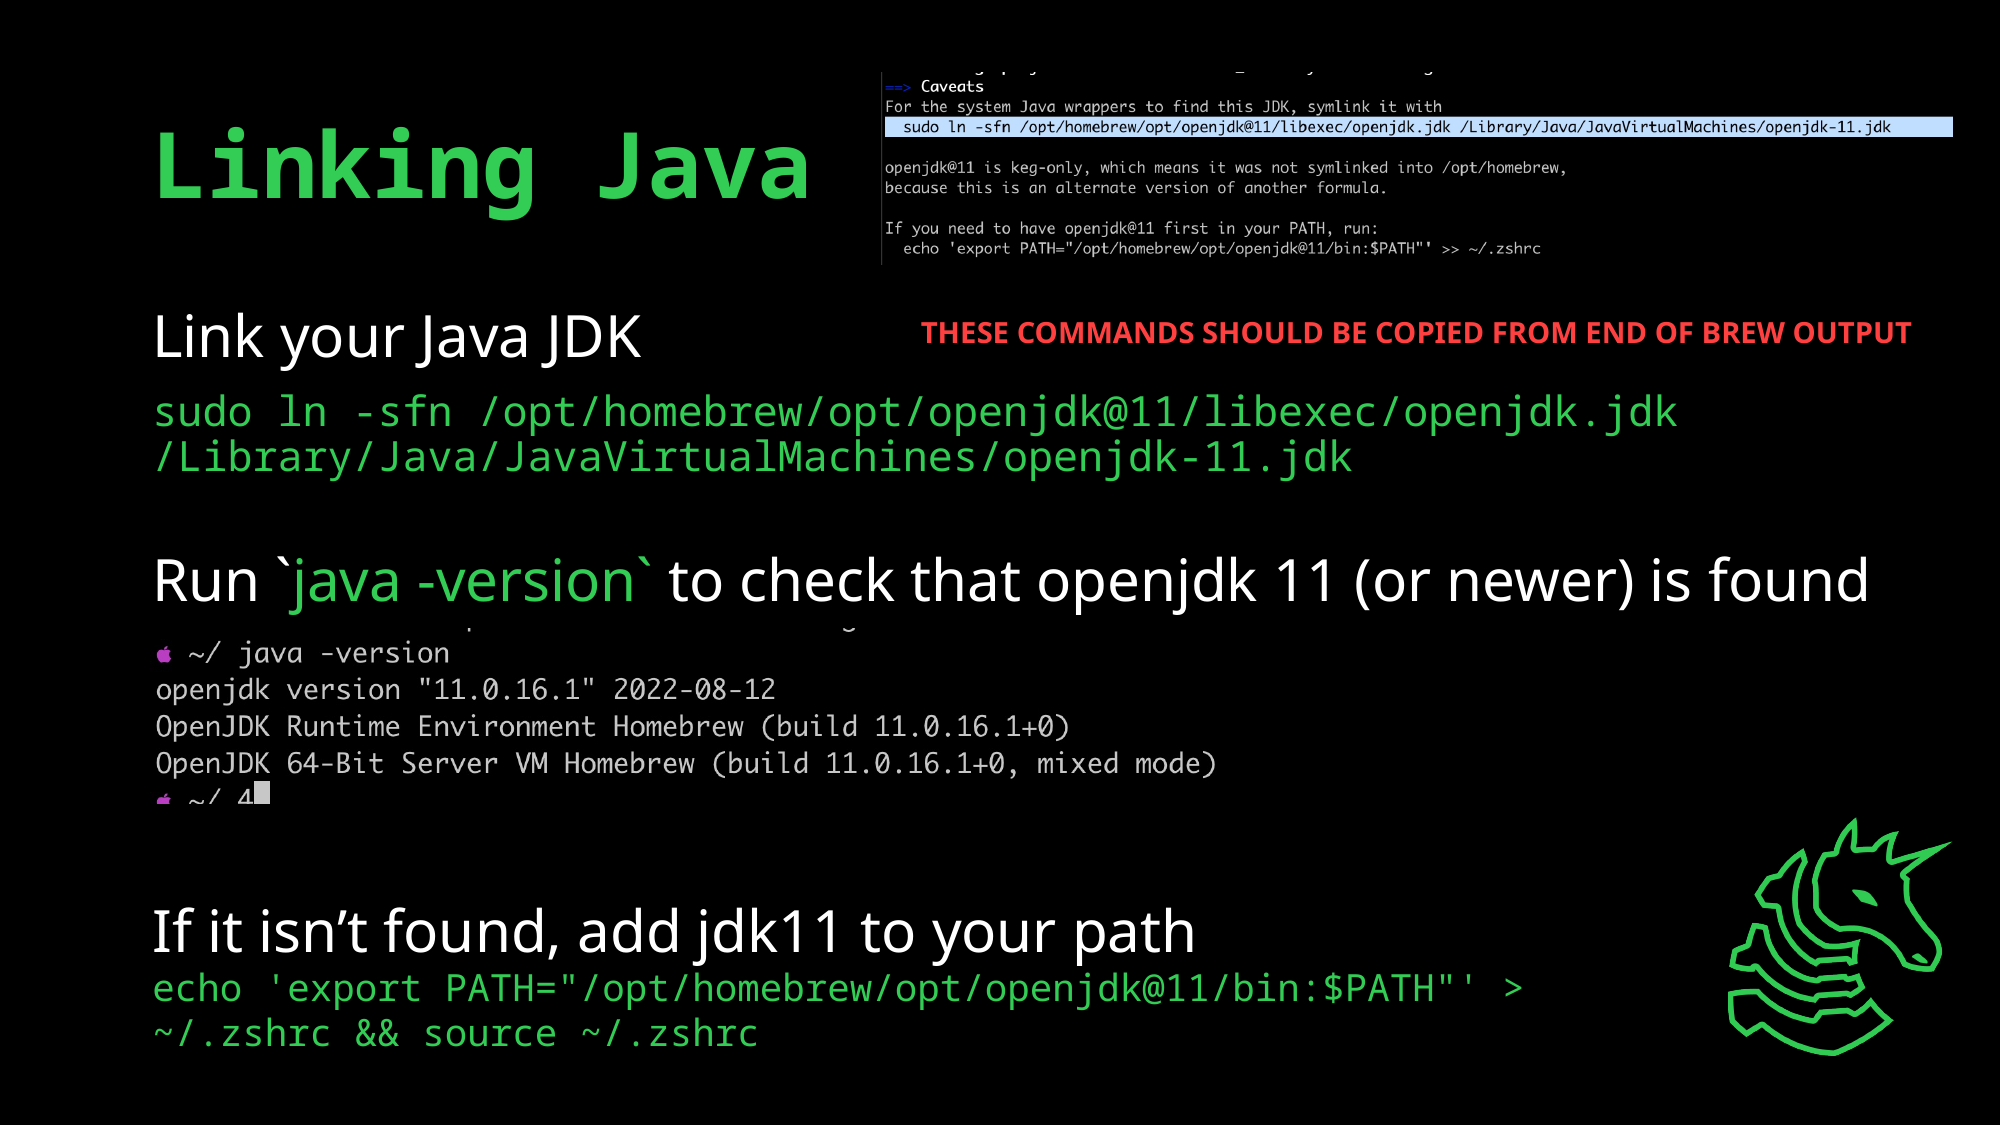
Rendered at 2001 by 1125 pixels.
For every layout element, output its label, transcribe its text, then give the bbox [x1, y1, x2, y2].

picture [881, 72, 1953, 266]
text_box THESE COMMANDS SHOULD BE COPIED FROM END OF BREW OUTPUT [865, 299, 1969, 365]
list Link your Java JDK sudo ln -sfn /opt/homebrew/opt/openjdk@11/libexec/openjdk.jdk /Library/Java/JavaVirtualMachines/openjdk-11.jdk [137, 299, 1863, 527]
list Link your Java JDK sudo ln -sfn /opt/homebrew/opt/openjdk@11/libexec/openjdk.jdk /Library/Java/JavaVirtualMachines/openjdk-11.jdk [137, 628, 1863, 1014]
title Linking Java [137, 59, 1863, 278]
picture [150, 628, 1236, 805]
text_box If it isn’t found, add jdk11 to your path echo 'export PATH="/opt/homebrew/opt/openjdk@11/bin:$PATH"' > ~/.zshrc && source ~/.zshrc [137, 879, 1632, 1125]
text_box Run `java -version` to check that openjdk 11 (or newer) is found [137, 527, 1953, 628]
picture [1728, 817, 1953, 1056]
